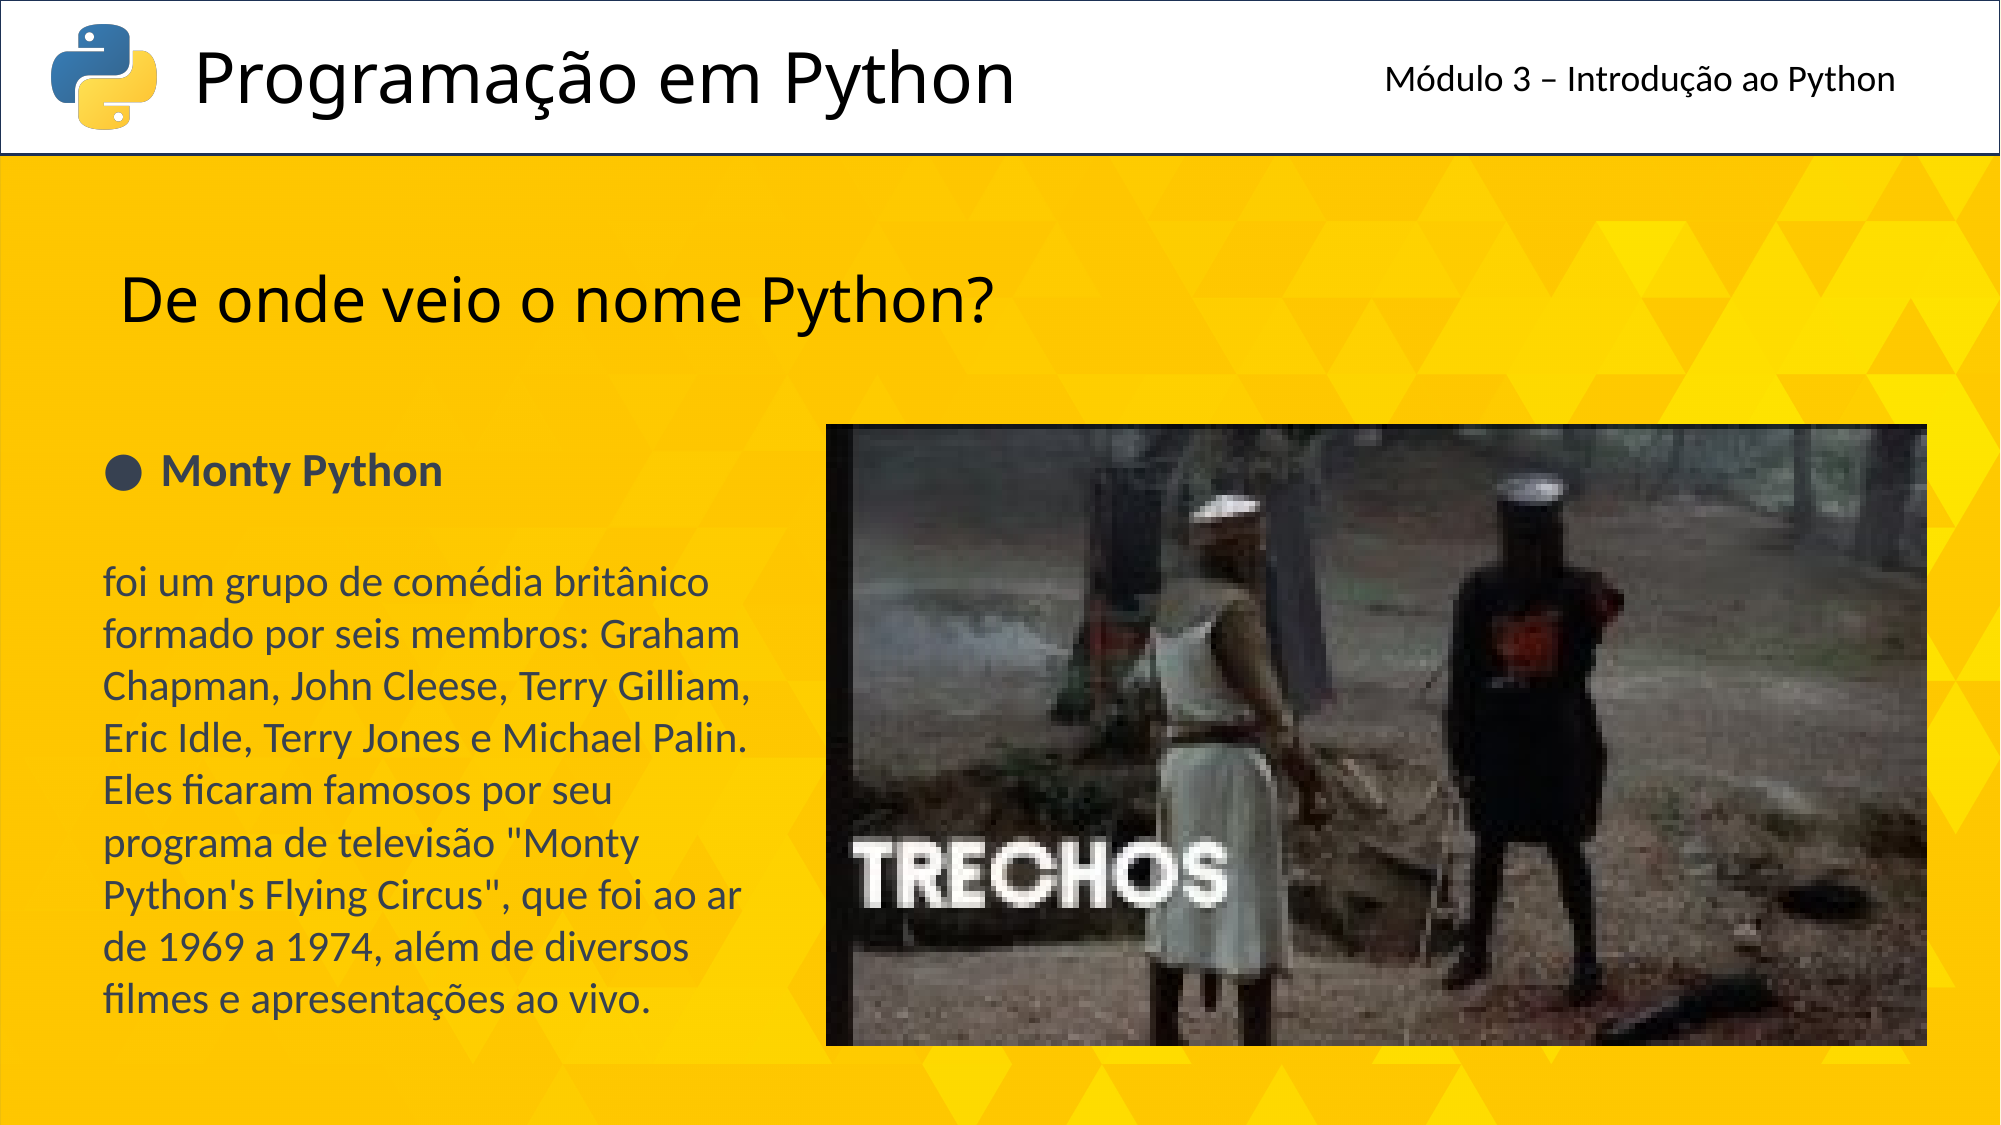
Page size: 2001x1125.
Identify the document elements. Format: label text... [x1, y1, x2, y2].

title Programação em Python [178, 24, 1822, 126]
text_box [825, 424, 1928, 1047]
text_box Monty Python foi um grupo de comédia britânico formado por seis membros: Graham Chapman, John Cleese, Terry Gilliam, Eric Idle, Terry Jones e Michael Palin. Eles ficaram famosos por seu programa de televisão "Monty Python's Flying Circus", que foi ao ar de 1969 a 1974, além de diversos filmes e apresentações ao vivo. [87, 424, 773, 1047]
text_box [0, 0, 2000, 156]
text_box Módulo 3 – Introdução ao Python [1369, 0, 1978, 107]
picture [51, 24, 157, 130]
subtitle De onde veio o nome Python? [104, 261, 1822, 344]
picture [0, 0, 2001, 1125]
